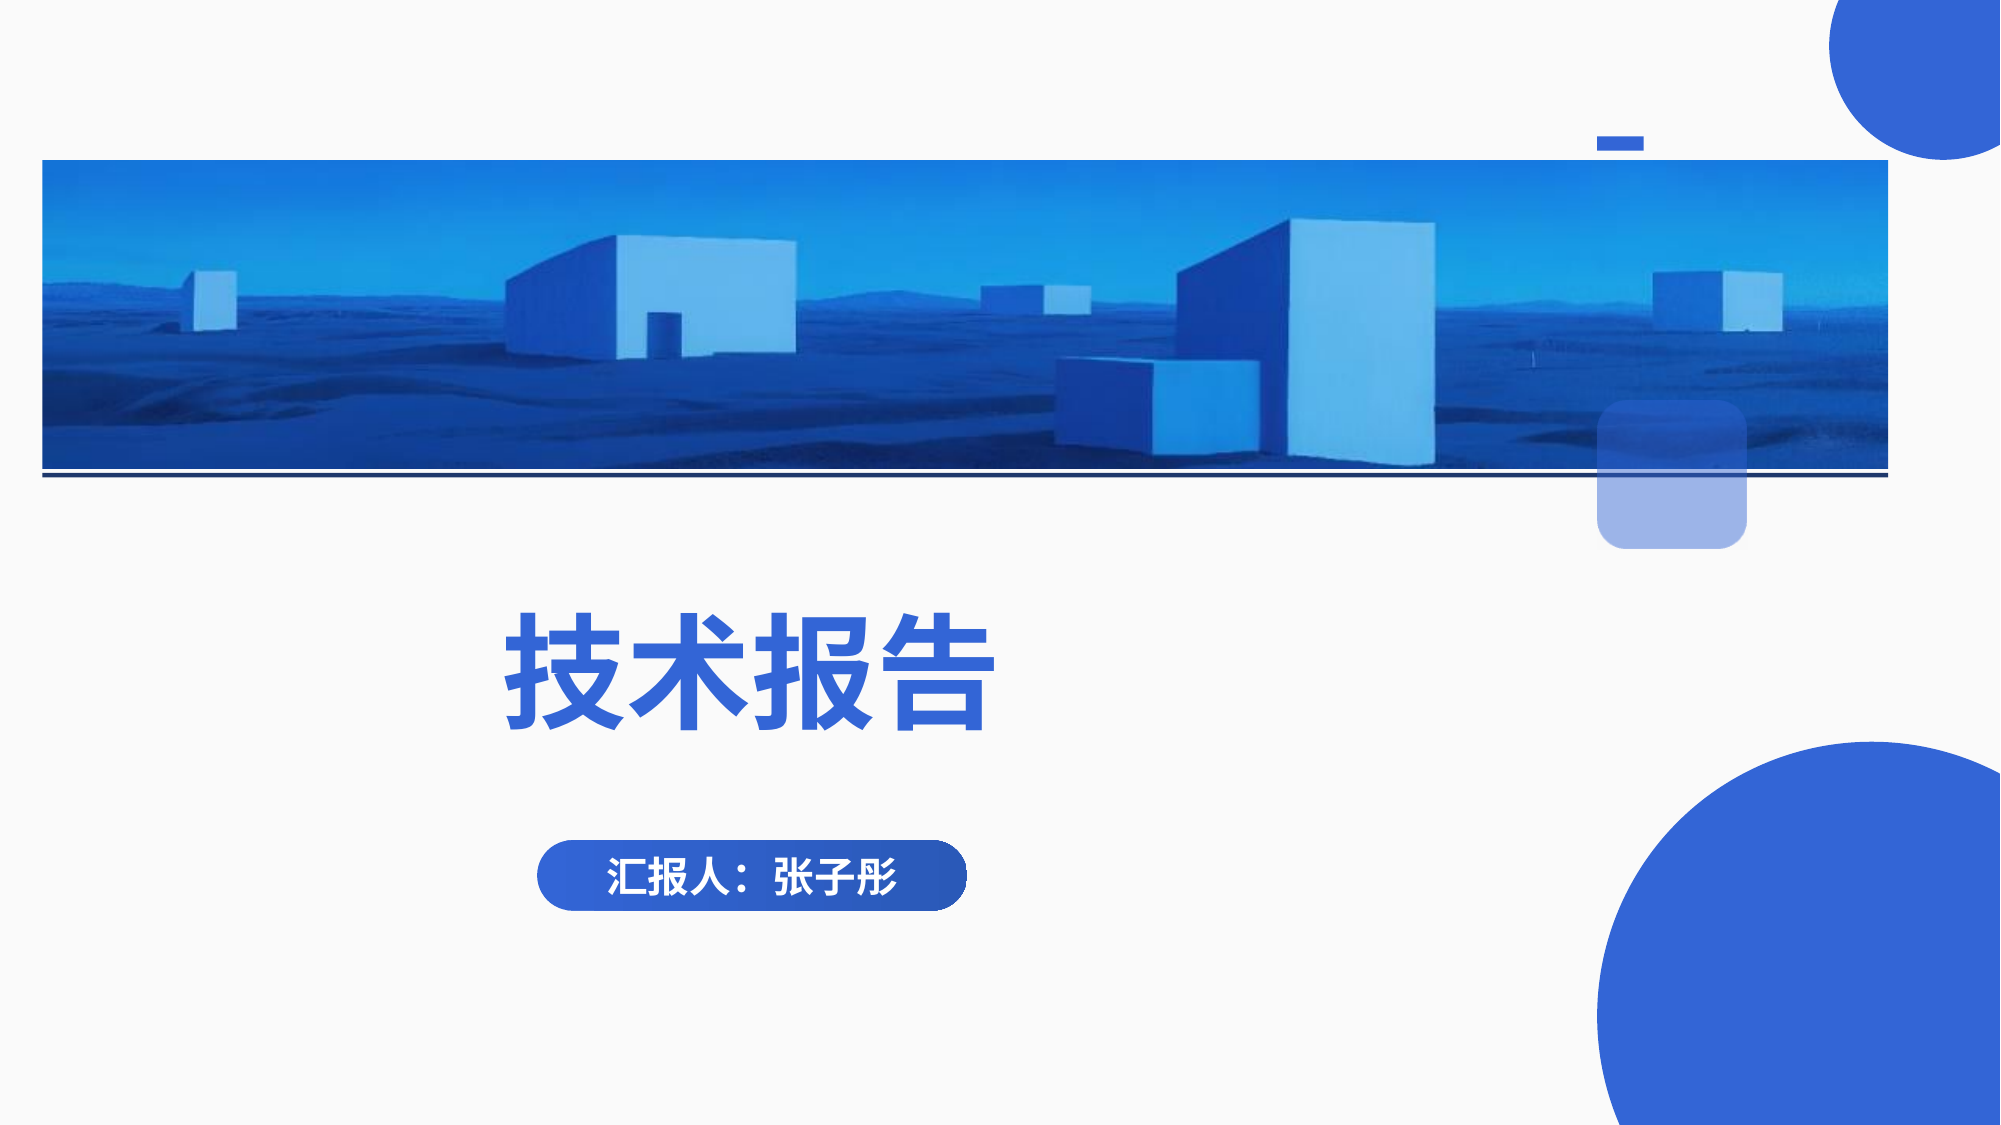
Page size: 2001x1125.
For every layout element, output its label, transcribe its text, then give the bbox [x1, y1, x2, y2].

text_box [1597, 741, 2000, 1125]
text_box [1597, 136, 1644, 151]
text_box 汇报人：张子彤 [537, 842, 968, 914]
text_box [1829, 0, 2000, 160]
text_box 技术报告 [486, 502, 1897, 837]
picture [42, 160, 1889, 551]
